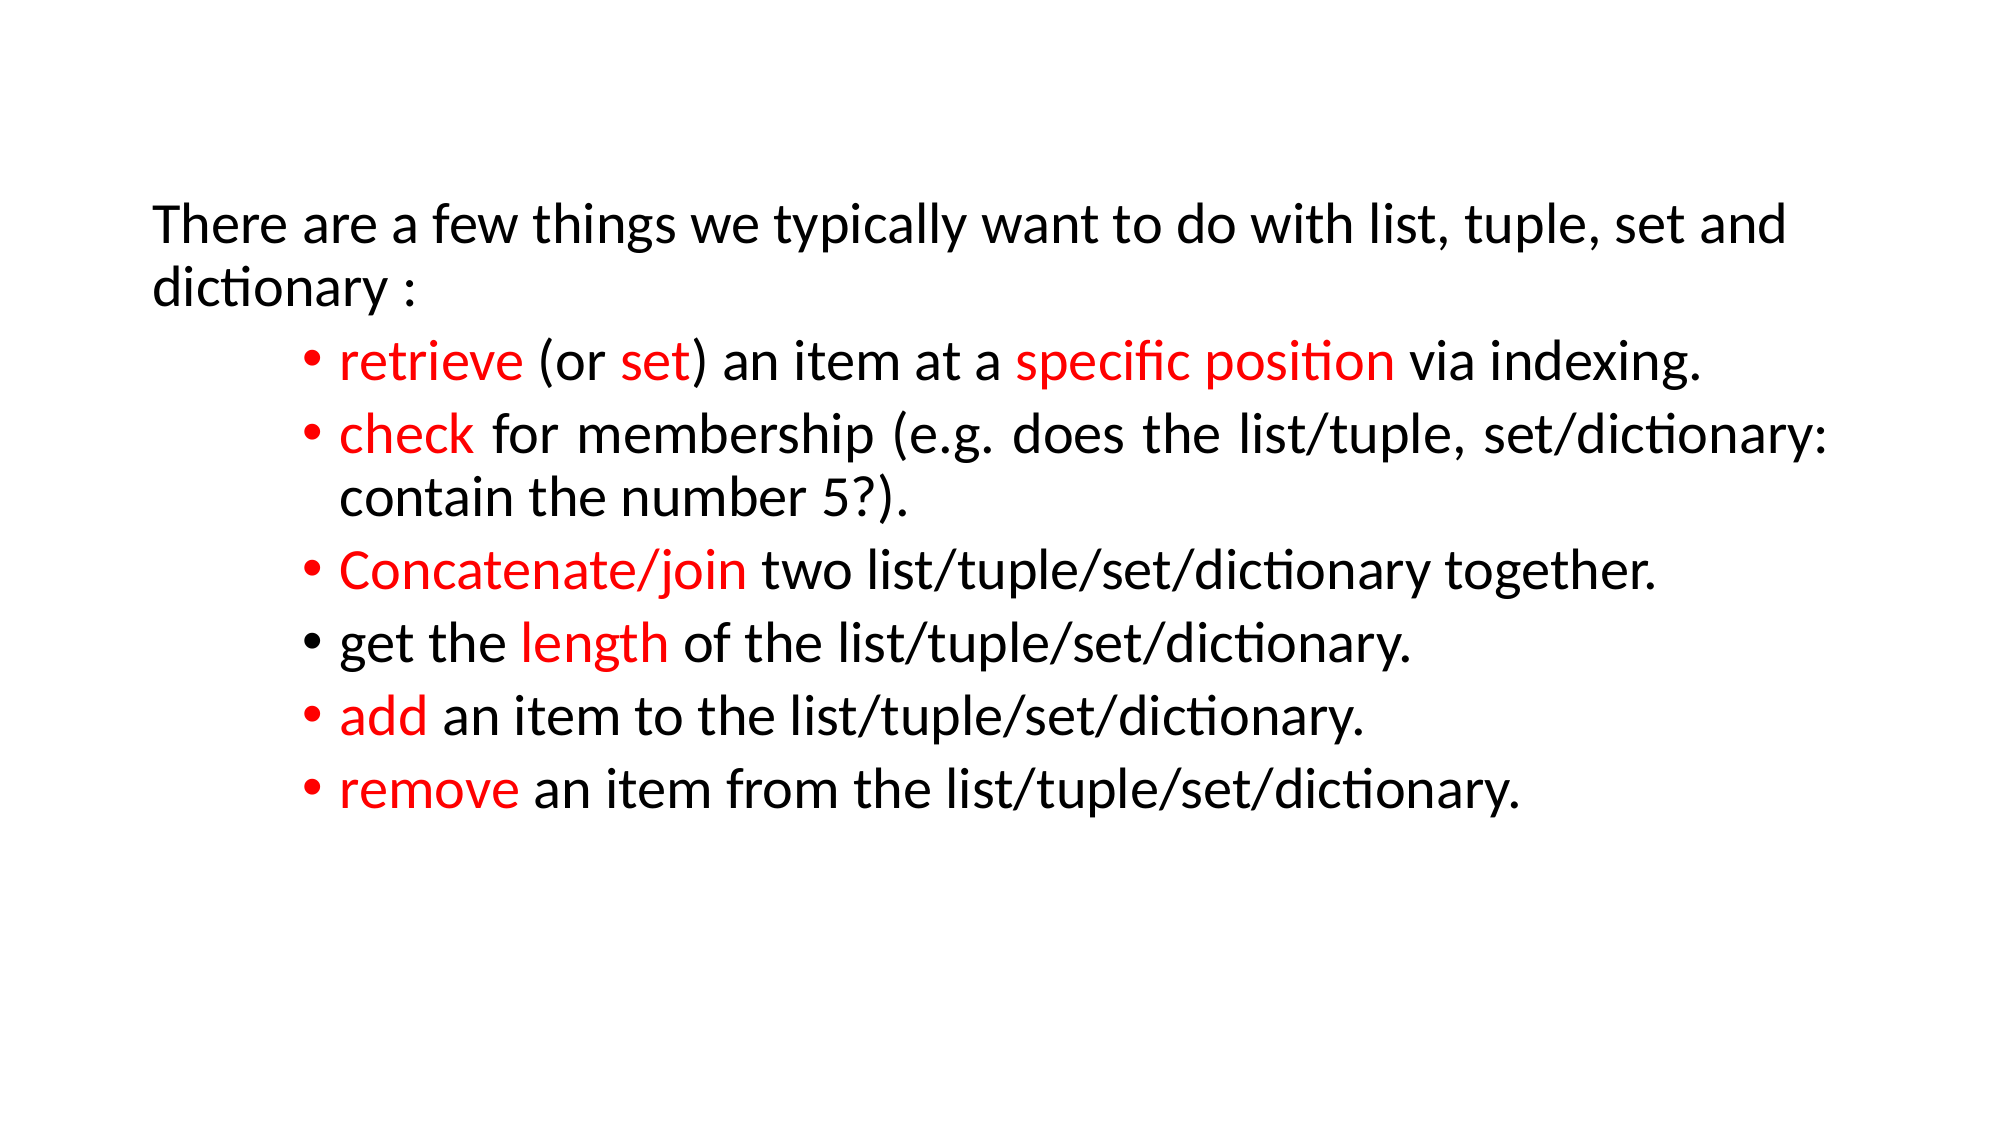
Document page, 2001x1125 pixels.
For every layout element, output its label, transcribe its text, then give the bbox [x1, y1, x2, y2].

list There are a few things we typically want to do with list, tuple, set and dictionary : retrieve (or set) an item at a specific position via indexing. check for membership (e.g. does the list/tuple, set/dictionary: contain the number 5?). Concatenate/join two list/tuple/set/dictionary together. get the length of the list/tuple/set/dictionary. add an item to the list/tuple/set/dictionary. remove an item from the list/tuple/set/dictionary. [137, 186, 1863, 900]
